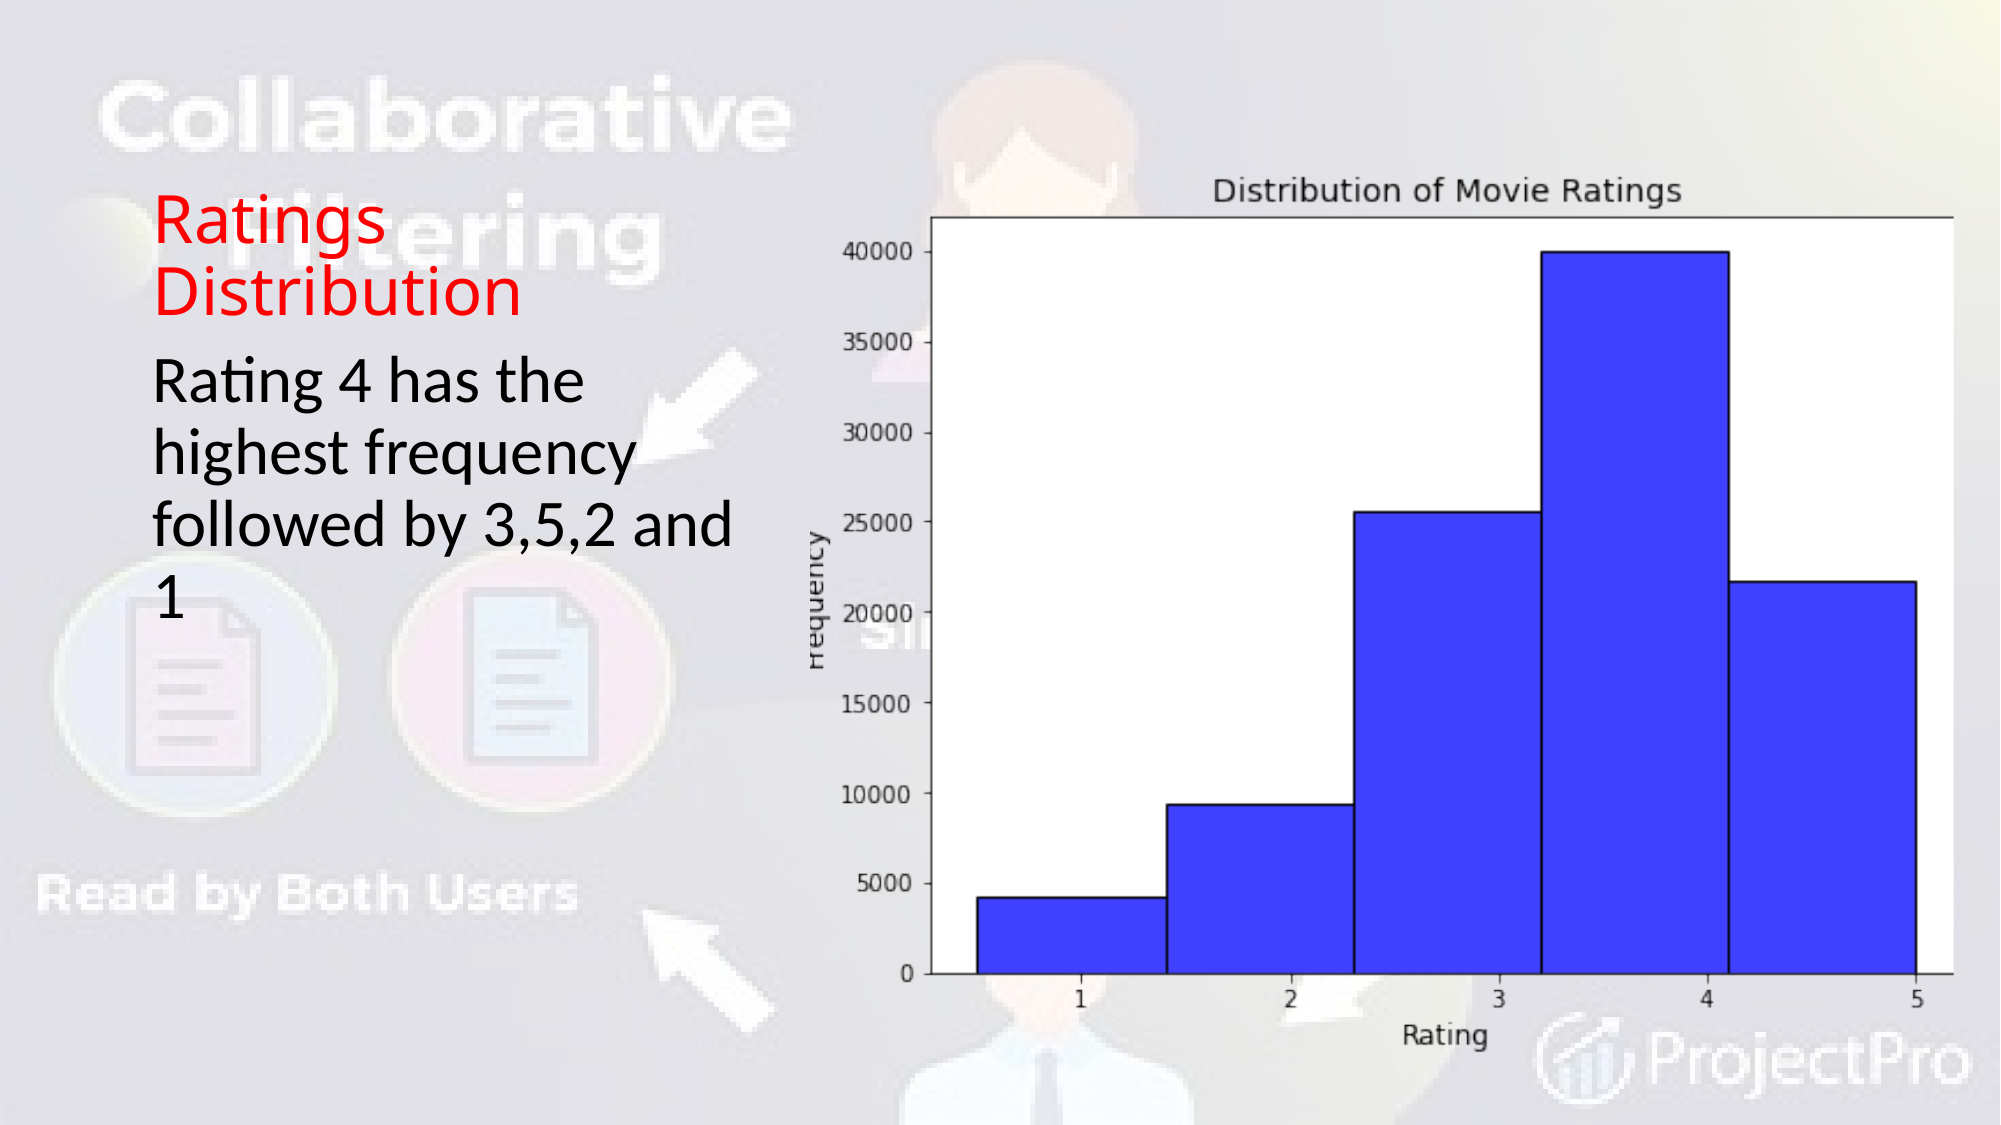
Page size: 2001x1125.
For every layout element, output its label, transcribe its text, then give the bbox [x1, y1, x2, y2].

list Rating 4 has the highest frequency followed by 3,5,2 and 1 [137, 337, 783, 645]
title Ratings Distribution [137, 75, 783, 337]
picture [809, 161, 1954, 1069]
